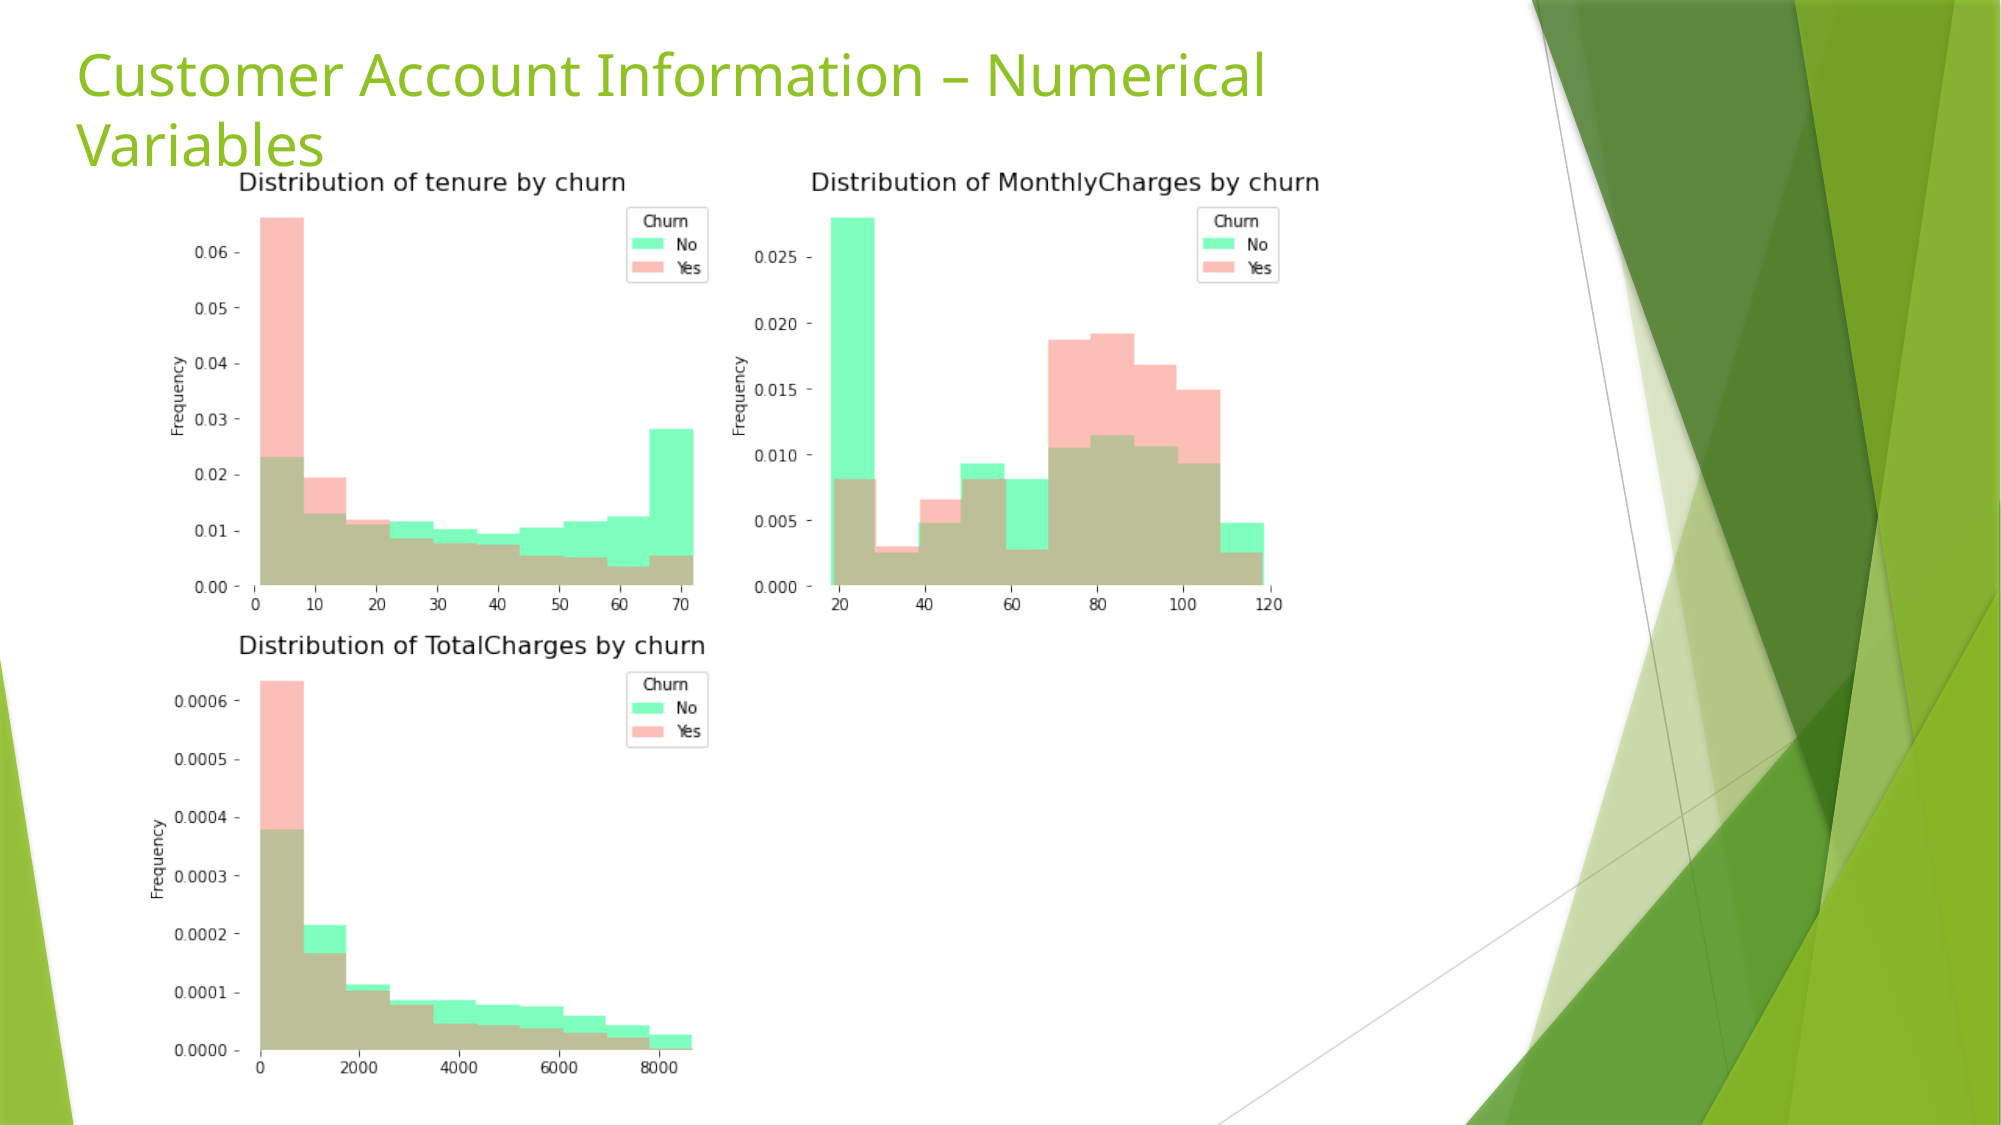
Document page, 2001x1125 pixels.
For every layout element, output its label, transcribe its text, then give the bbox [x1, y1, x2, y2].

title Customer Account Information – Numerical Variables [61, 30, 1472, 143]
picture [139, 152, 1330, 1088]
